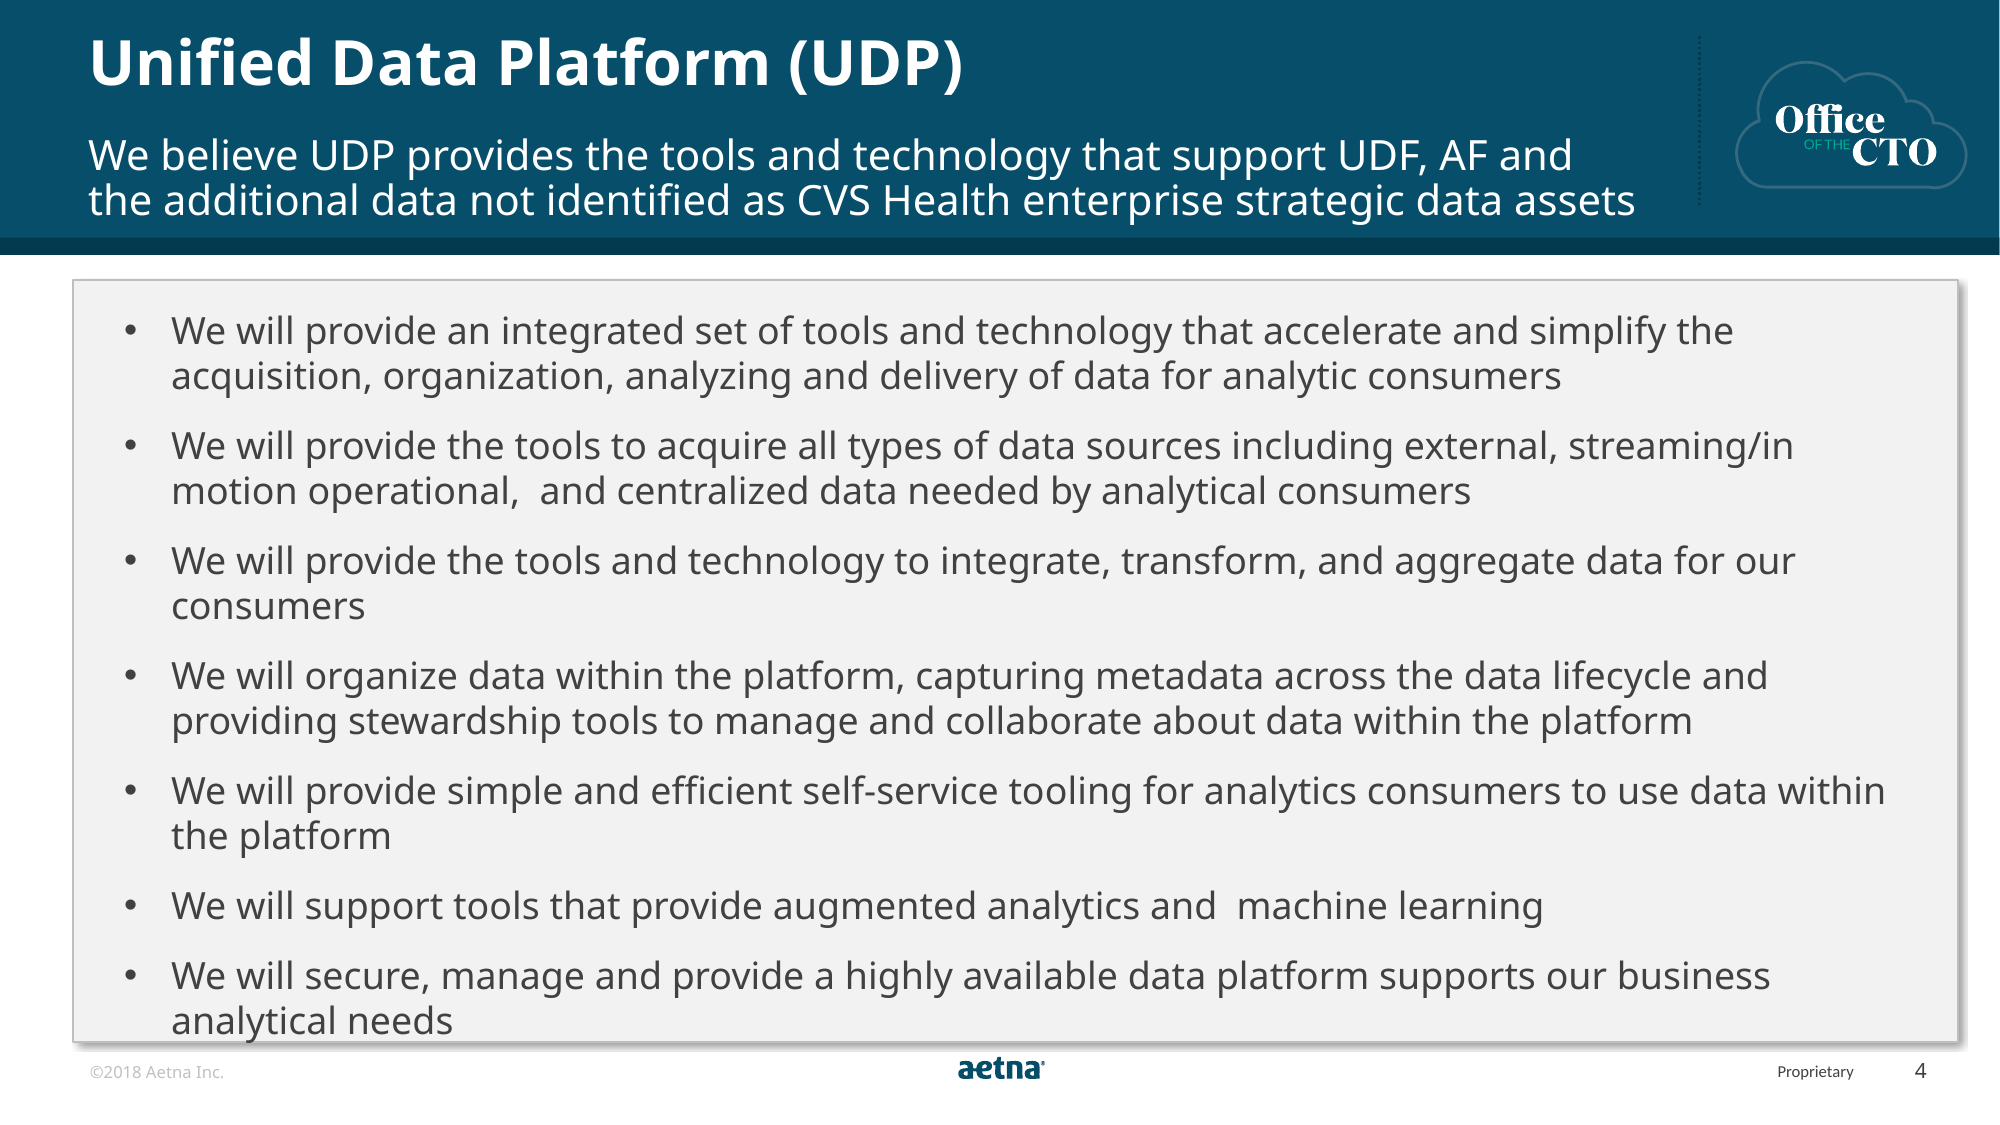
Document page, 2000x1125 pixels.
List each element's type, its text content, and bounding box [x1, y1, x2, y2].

list We believe UDP provides the tools and technology that support UDF, AF and the additional data not identified as CVS Health enterprise strategic data assets [73, 115, 1663, 244]
text_box [71, 278, 1960, 1044]
text_box We will provide an integrated set of tools and technology that accelerate and simplify the acquisition, organization, analyzing and delivery of data for analytic consumers We will provide the tools to acquire all types of data sources including external, streaming/in motion operational, and centralized data needed by analytical consumers We will provide the tools and technology to integrate, transform, and aggregate data for our consumers We will organize data within the platform, capturing metadata across the data lifecycle and providing stewardship tools to manage and collaborate about data within the platform We will provide simple and efficient self-service tooling for analytics consumers to use data within the platform We will support tools that provide augmented analytics and machine learning We will secure, manage and provide a highly available data platform supports our business analytical needs [109, 299, 1927, 1033]
title Unified Data Platform (UDP) [73, 28, 1663, 107]
